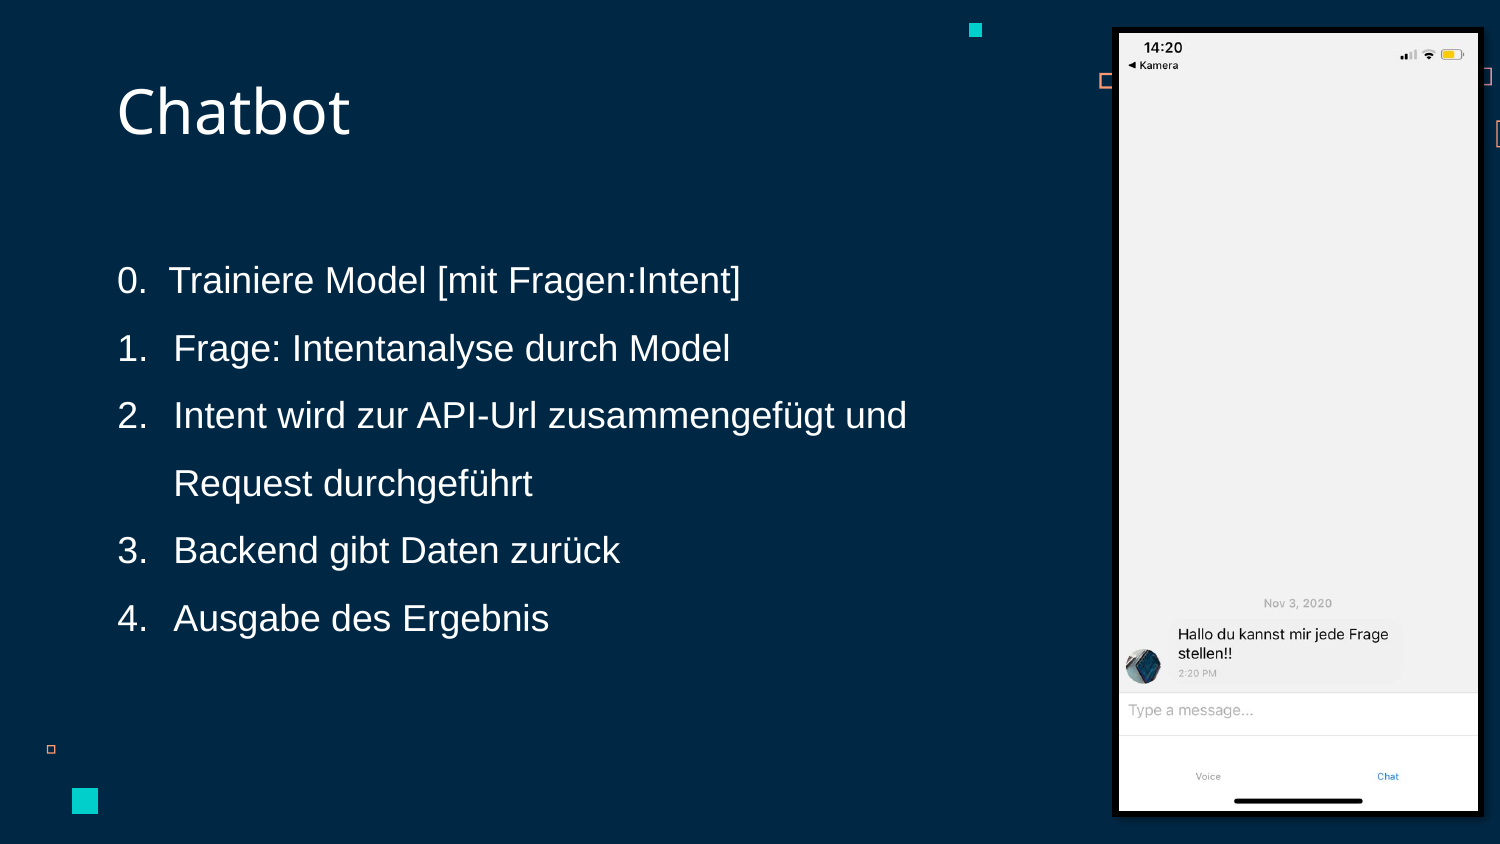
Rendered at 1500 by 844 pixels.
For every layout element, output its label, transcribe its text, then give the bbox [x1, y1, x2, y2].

picture [1118, 32, 1478, 812]
text_box 0. Trainiere Model [mit Fragen:Intent] Frage: Intentanalyse durch Model Intent wird zur API-Url zusammengefügt und Request durchgeführt Backend gibt Daten zurück Ausgabe des Ergebnis [102, 226, 925, 647]
title Chatbot [101, 67, 853, 163]
